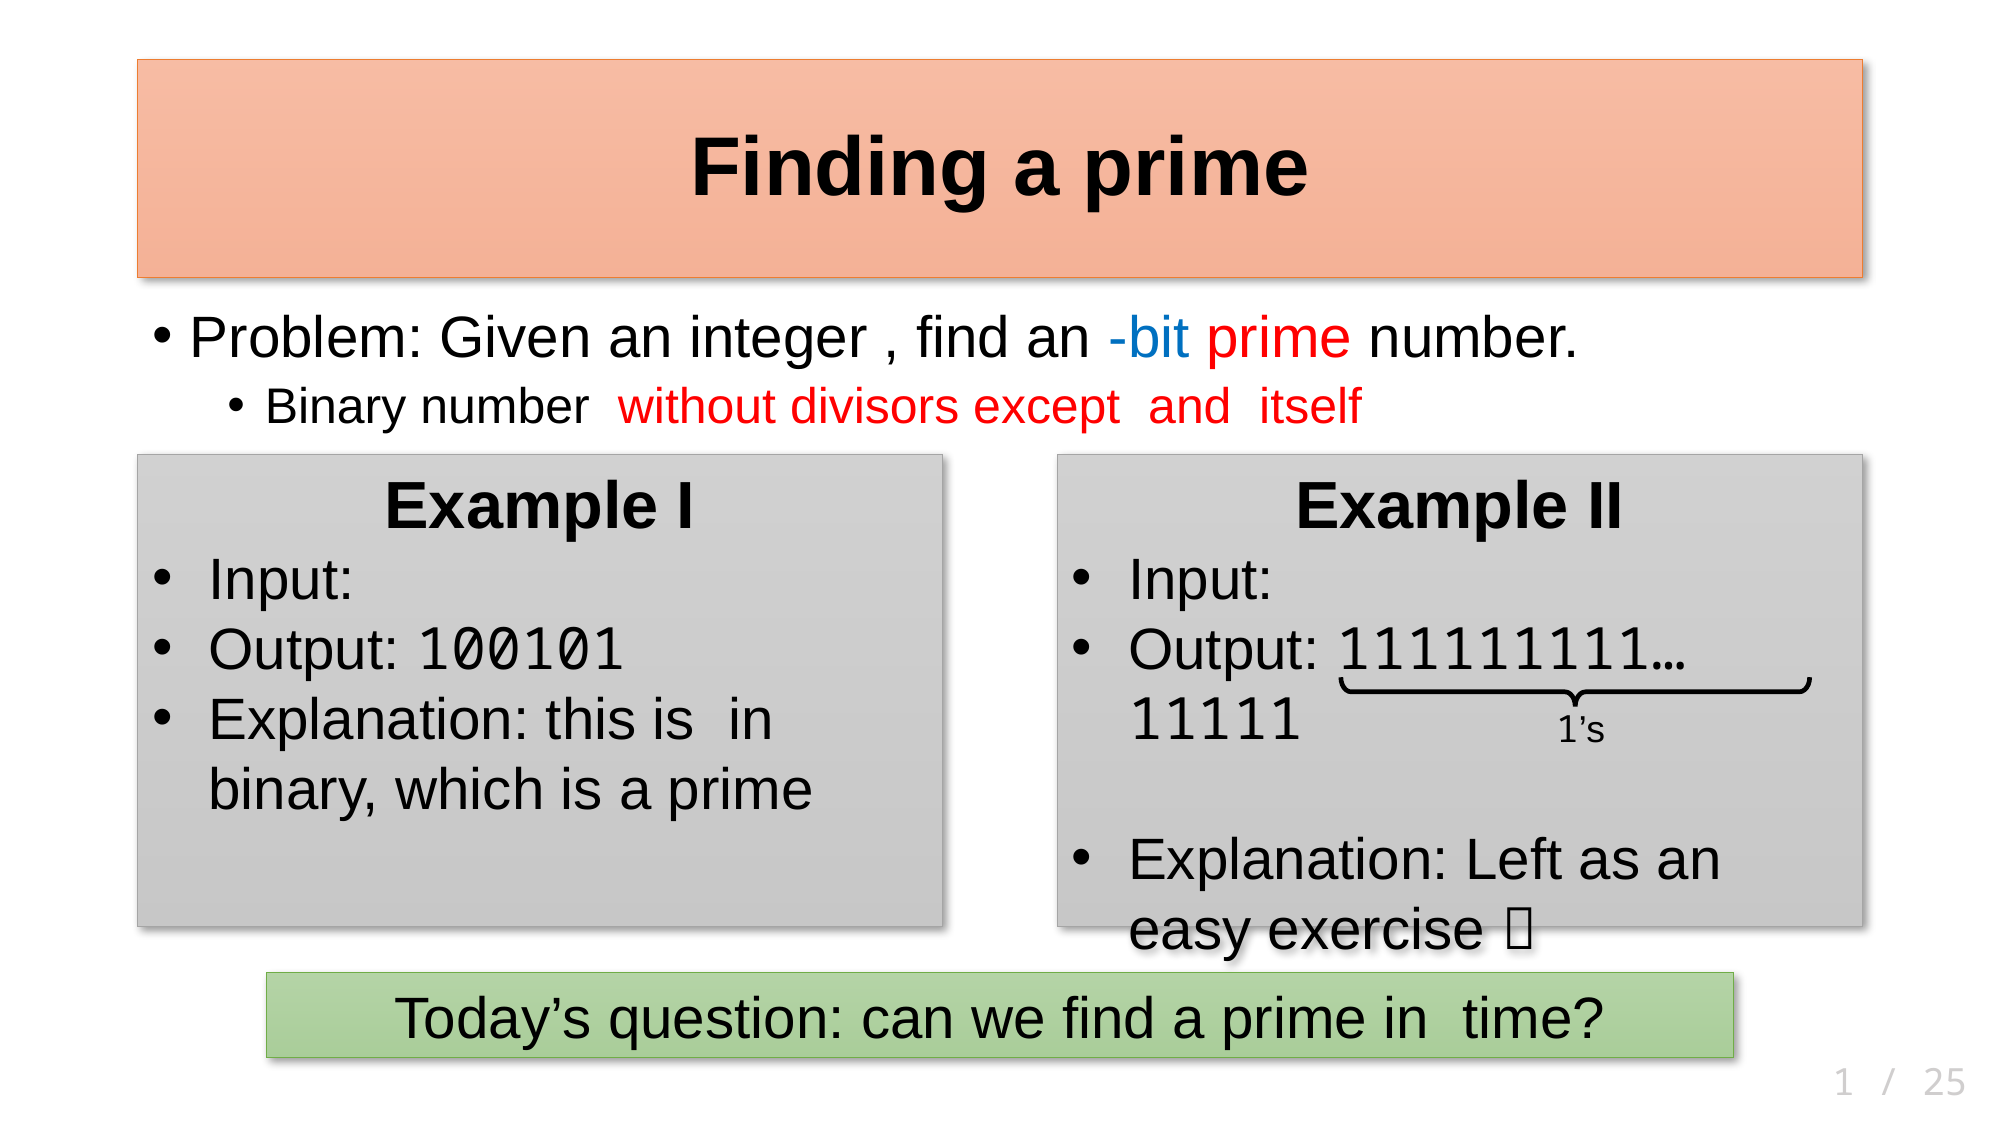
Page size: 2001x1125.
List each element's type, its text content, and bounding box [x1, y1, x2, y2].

text_box 1 / 25 [1794, 1050, 2000, 1110]
title Finding a prime [137, 59, 1863, 278]
text_box [1340, 677, 1811, 707]
